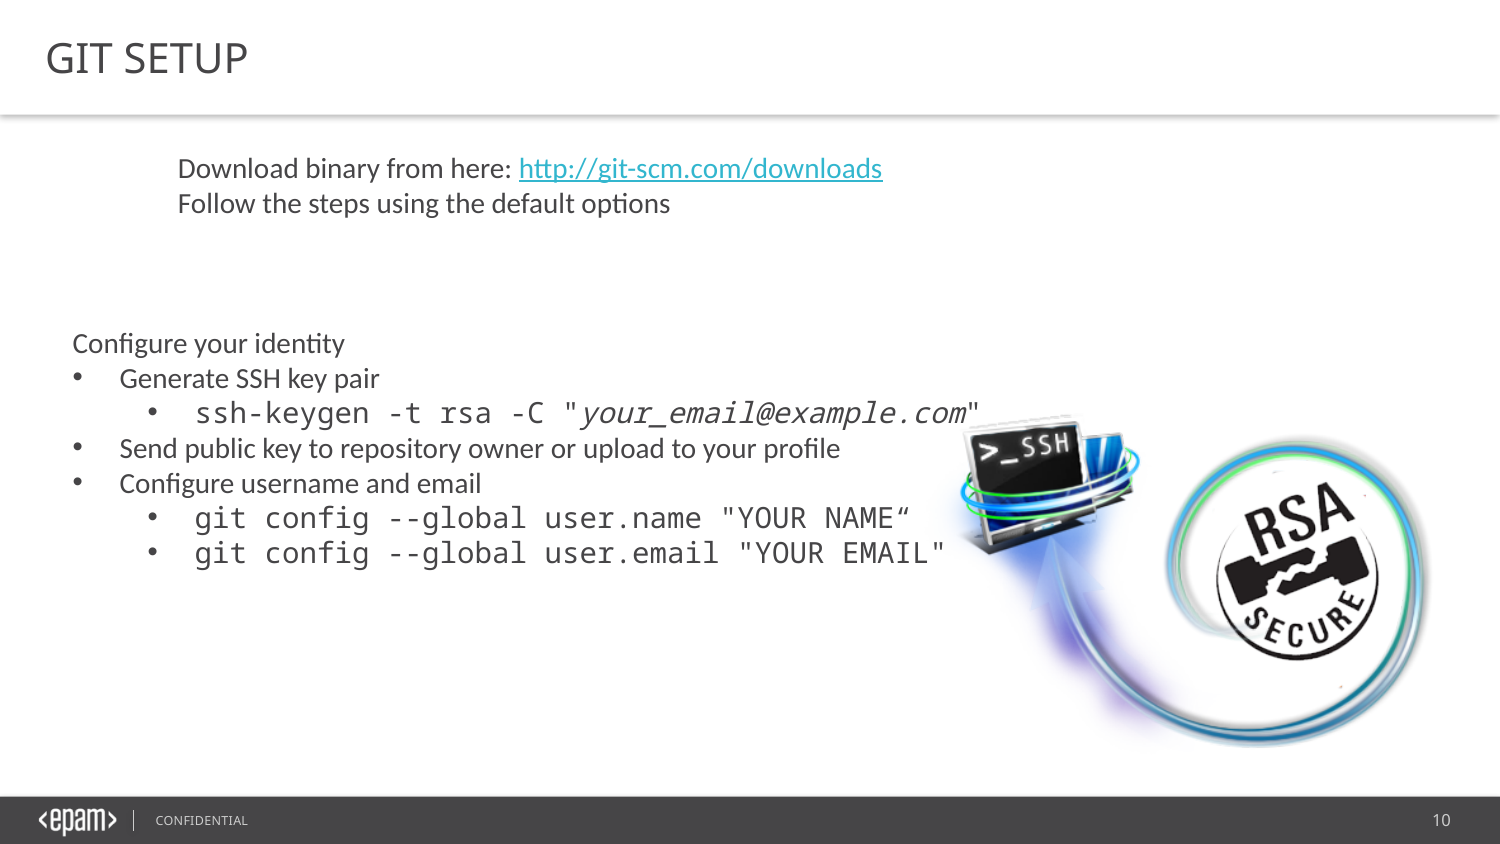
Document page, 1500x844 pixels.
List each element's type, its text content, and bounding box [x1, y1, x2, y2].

list GIT SETUP [0, 0, 1500, 115]
picture [38, 808, 117, 837]
text_box Configure your identity Generate SSH key pair ssh-keygen -t rsa -C "your_email@example.com" Send public key to repository owner or upload to your profile Configure username and email git config --global user.name "YOUR NAME“ git config --global user.email "YOUR EMAIL" [57, 316, 1042, 577]
picture [912, 390, 1451, 767]
text_box Download binary from here: http://git-scm.com/downloads Follow the steps using the default options [163, 141, 898, 227]
